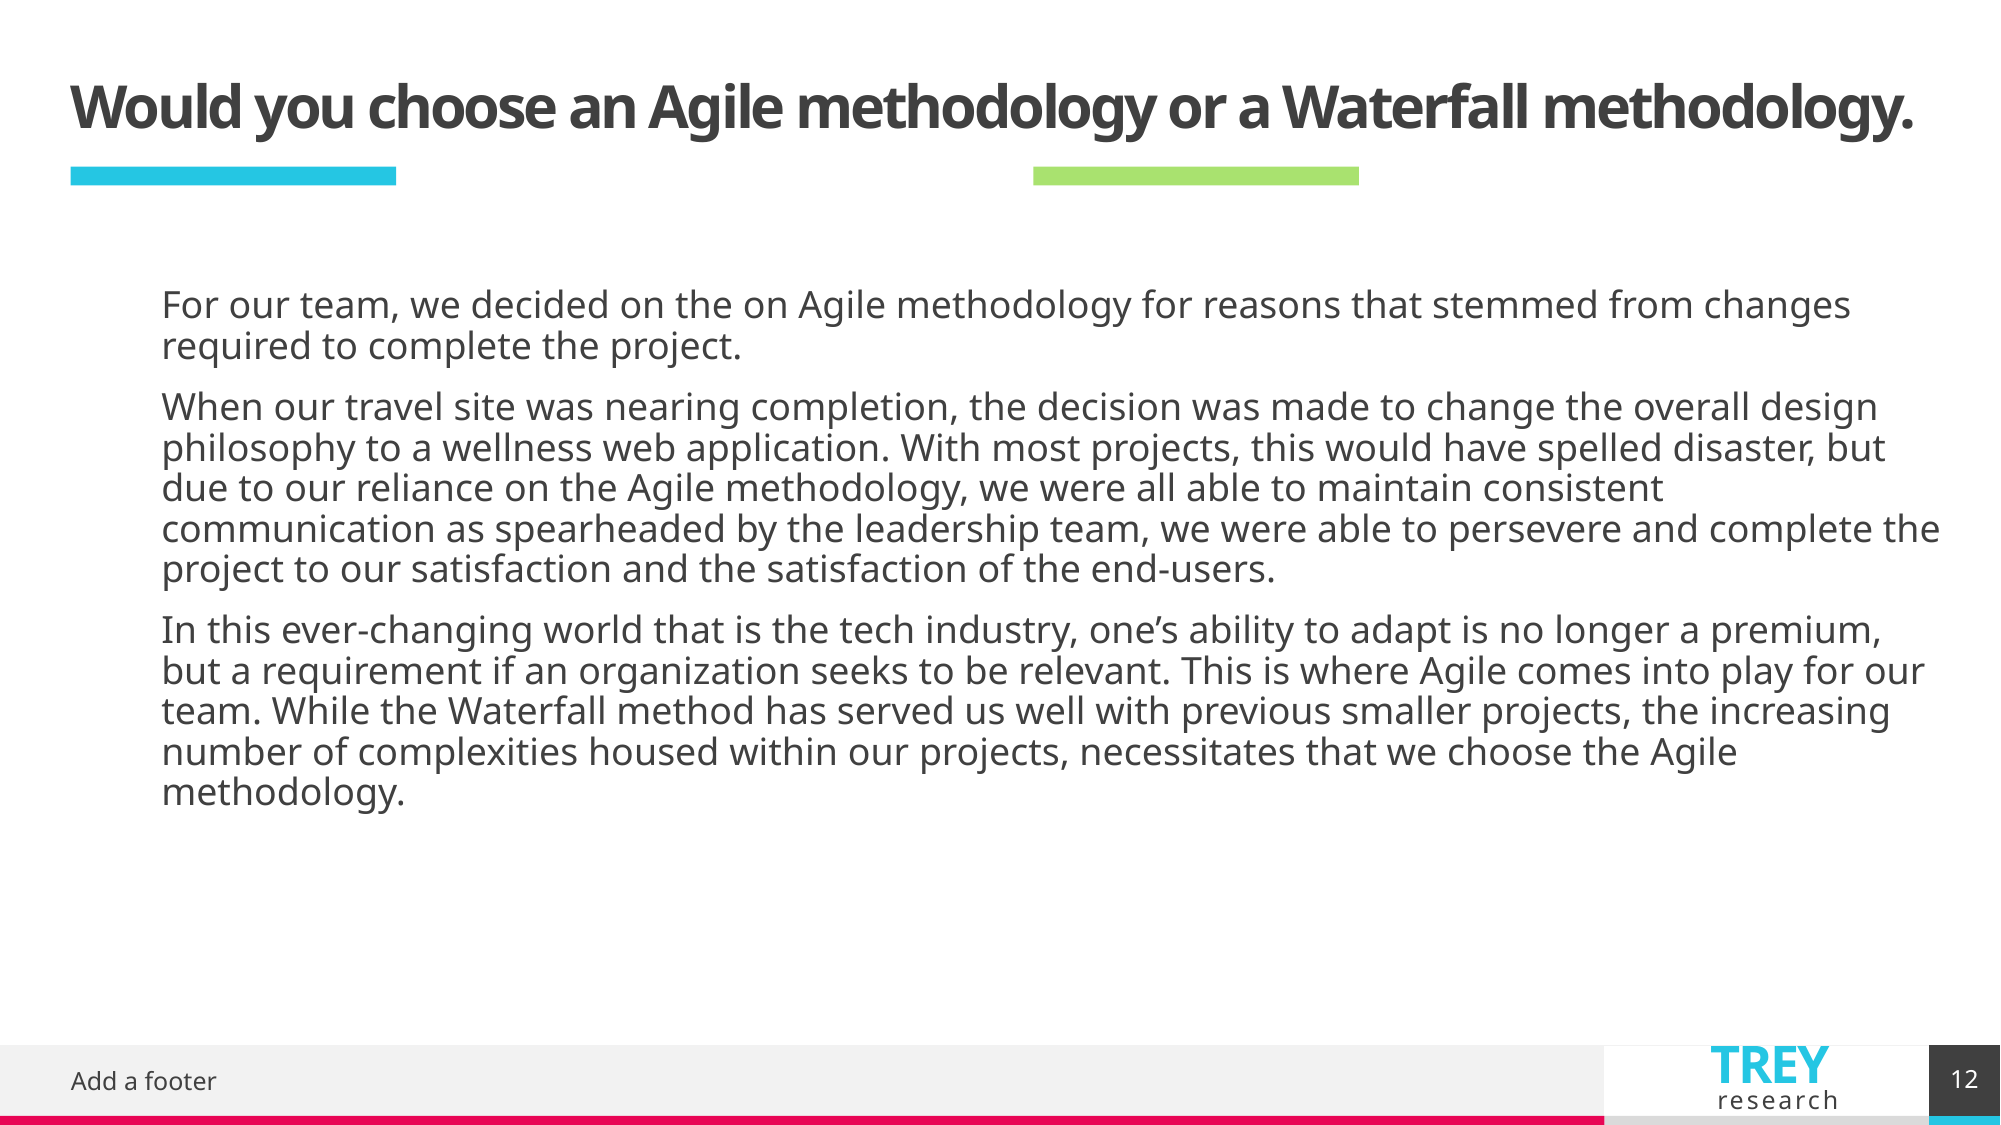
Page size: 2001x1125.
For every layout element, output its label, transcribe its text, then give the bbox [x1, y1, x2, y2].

list For our team, we decided on the on Agile methodology for reasons that stemmed from changes required to complete the project. When our travel site was nearing completion, the decision was made to change the overall design philosophy to a wellness web application. With most projects, this would have spelled disaster, but due to our reliance on the Agile methodology, we were all able to maintain consistent communication as spearheaded by the leadership team, we were able to persevere and complete the project to our satisfaction and the satisfaction of the end-users. In this ever-changing world that is the tech industry, one’s ability to adapt is no longer a premium, but a requirement if an organization seeks to be relevant. This is where Agile comes into play for our team. While the Waterfall method has served us well with previous smaller projects, the increasing number of complexities housed within our projects, necessitates that we choose the Agile methodology. [161, 286, 1949, 925]
slide_number 12 [1929, 1045, 2000, 1116]
footer Add a footer [70, 1056, 1000, 1105]
title Would you choose an Agile methodology or a Waterfall methodology. [70, 74, 1931, 145]
